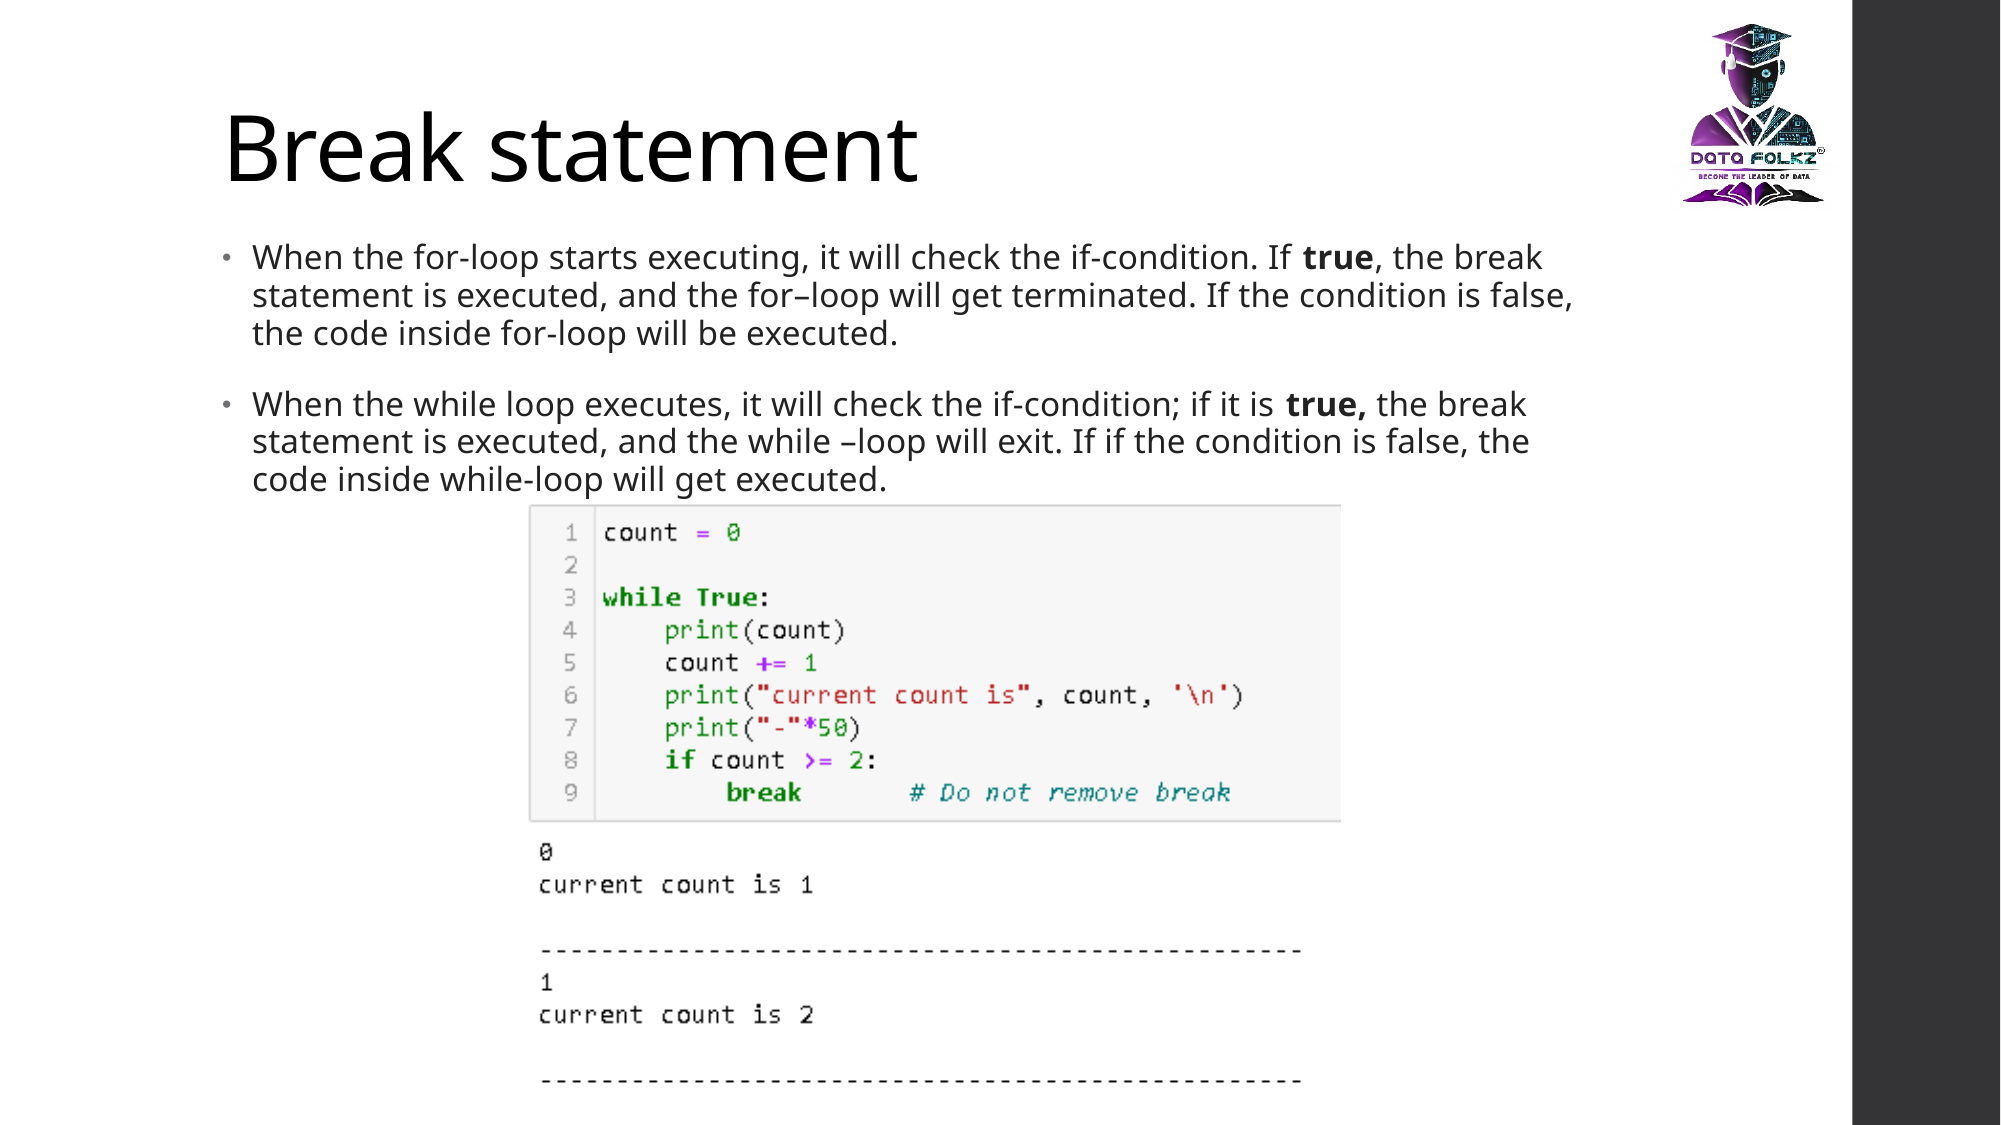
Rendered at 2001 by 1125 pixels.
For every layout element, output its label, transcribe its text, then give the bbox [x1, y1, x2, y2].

list When the for-loop starts executing, it will check the if-condition. If true, the break statement is executed, and the for–loop will get terminated. If the condition is false, the code inside for-loop will be executed. When the while loop executes, it will check the if-condition; if it is true, the break statement is executed, and the while –loop will exit. If if the condition is false, the code inside while-loop will get executed. [206, 231, 1625, 921]
picture [1658, 20, 1847, 213]
title Break statement [206, 60, 1652, 210]
picture [514, 502, 1341, 1103]
